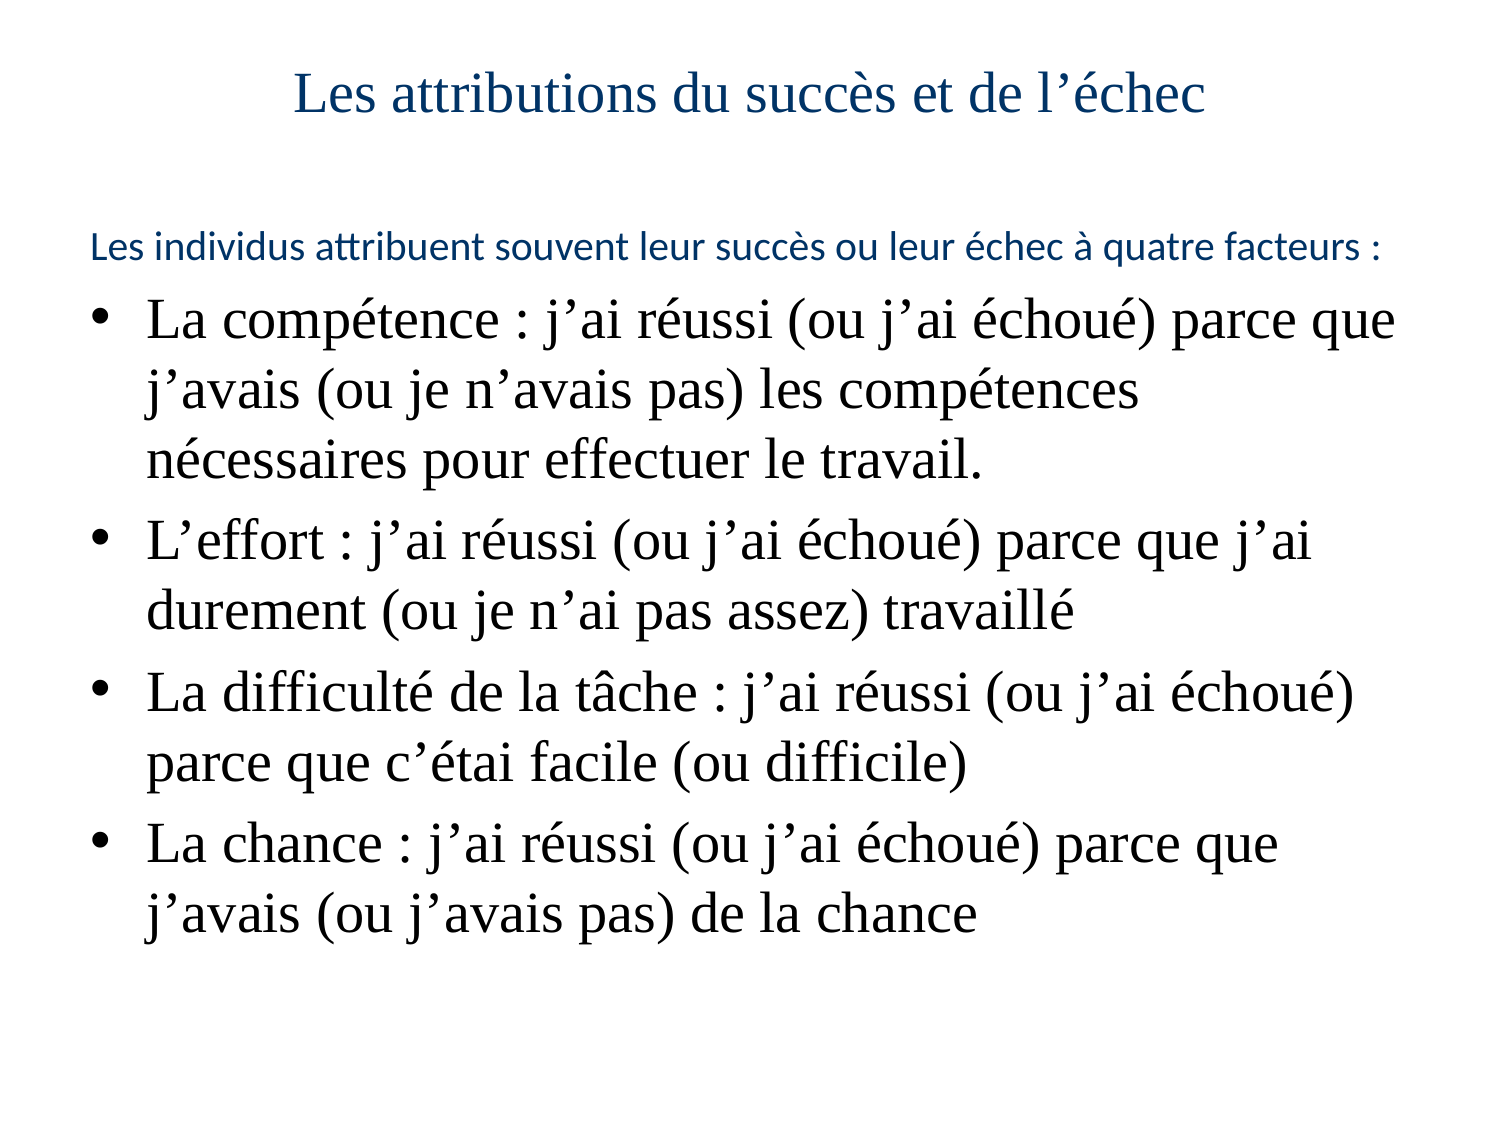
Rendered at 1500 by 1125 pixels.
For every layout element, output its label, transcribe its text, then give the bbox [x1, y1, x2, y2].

list Les individus attribuent souvent leur succès ou leur échec à quatre facteurs : La compétence : j’ai réussi (ou j’ai échoué) parce que j’avais (ou je n’avais pas) les compétences nécessaires pour effectuer le travail. L’effort : j’ai réussi (ou j’ai échoué) parce que j’ai durement (ou je n’ai pas assez) travaillé La difficulté de la tâche : j’ai réussi (ou j’ai échoué) parce que c’étai facile (ou difficile) La chance : j’ai réussi (ou j’ai échoué) parce que j’avais (ou j’avais pas) de la chance [75, 210, 1425, 1005]
title Les attributions du succès et de l’échec [75, 45, 1425, 210]
